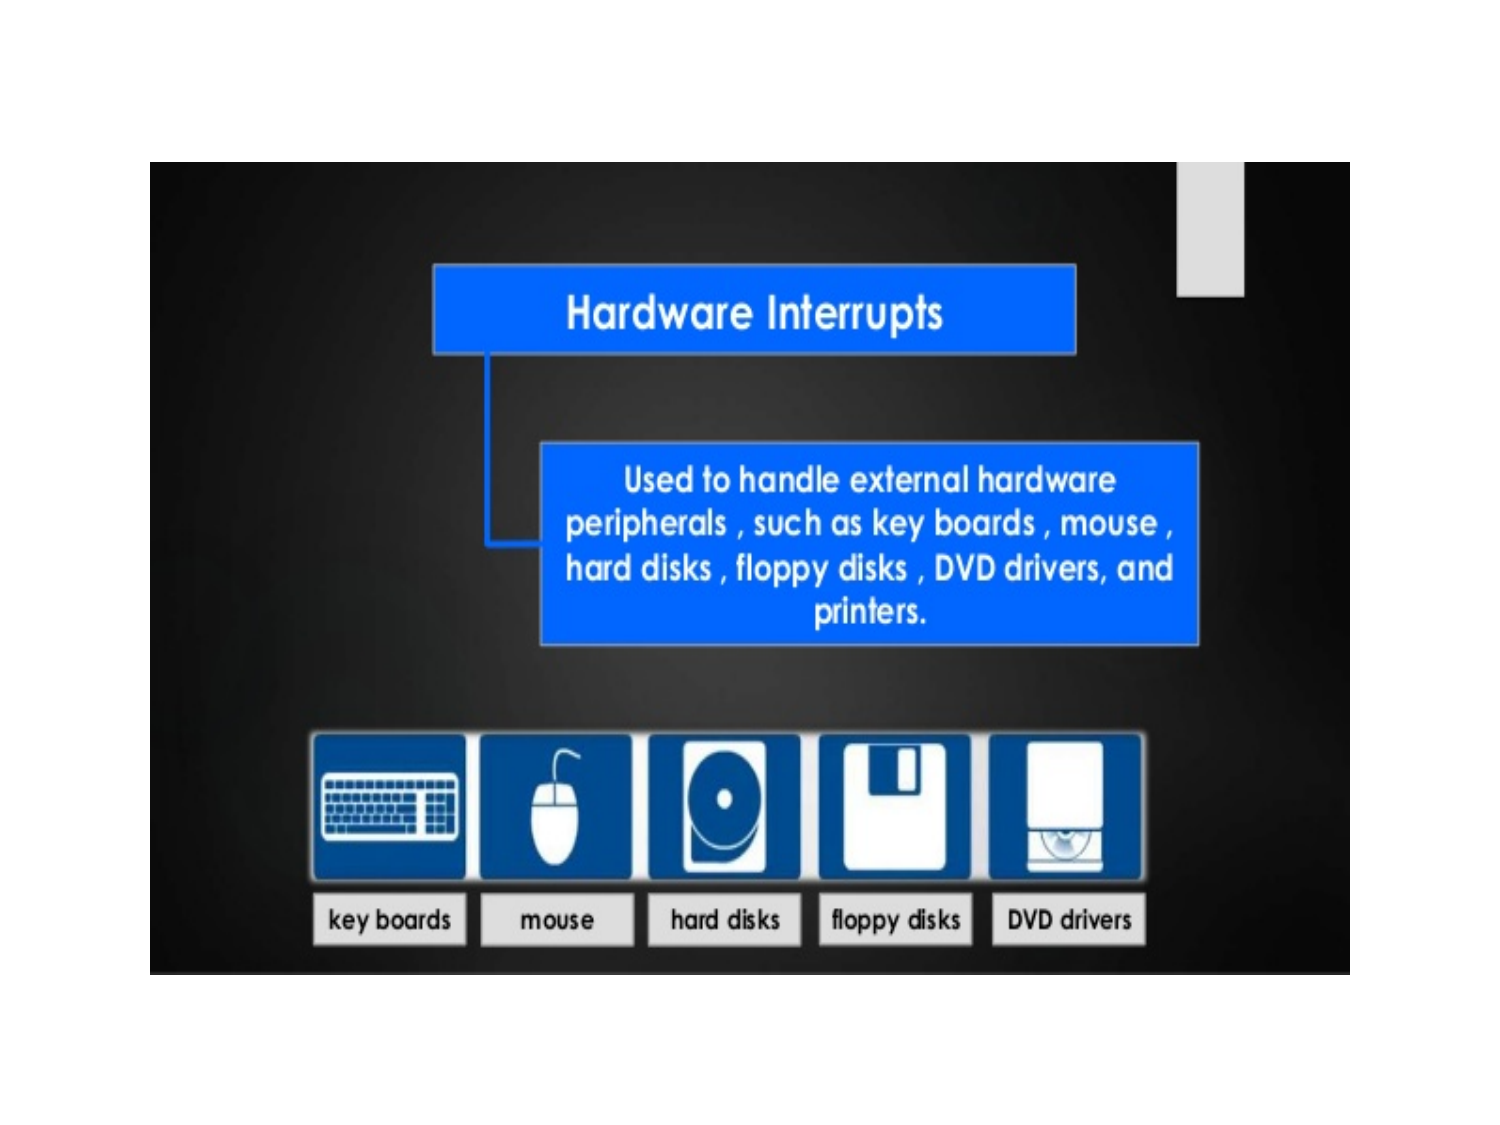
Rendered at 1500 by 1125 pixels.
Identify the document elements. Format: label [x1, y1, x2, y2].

picture [149, 162, 1351, 976]
